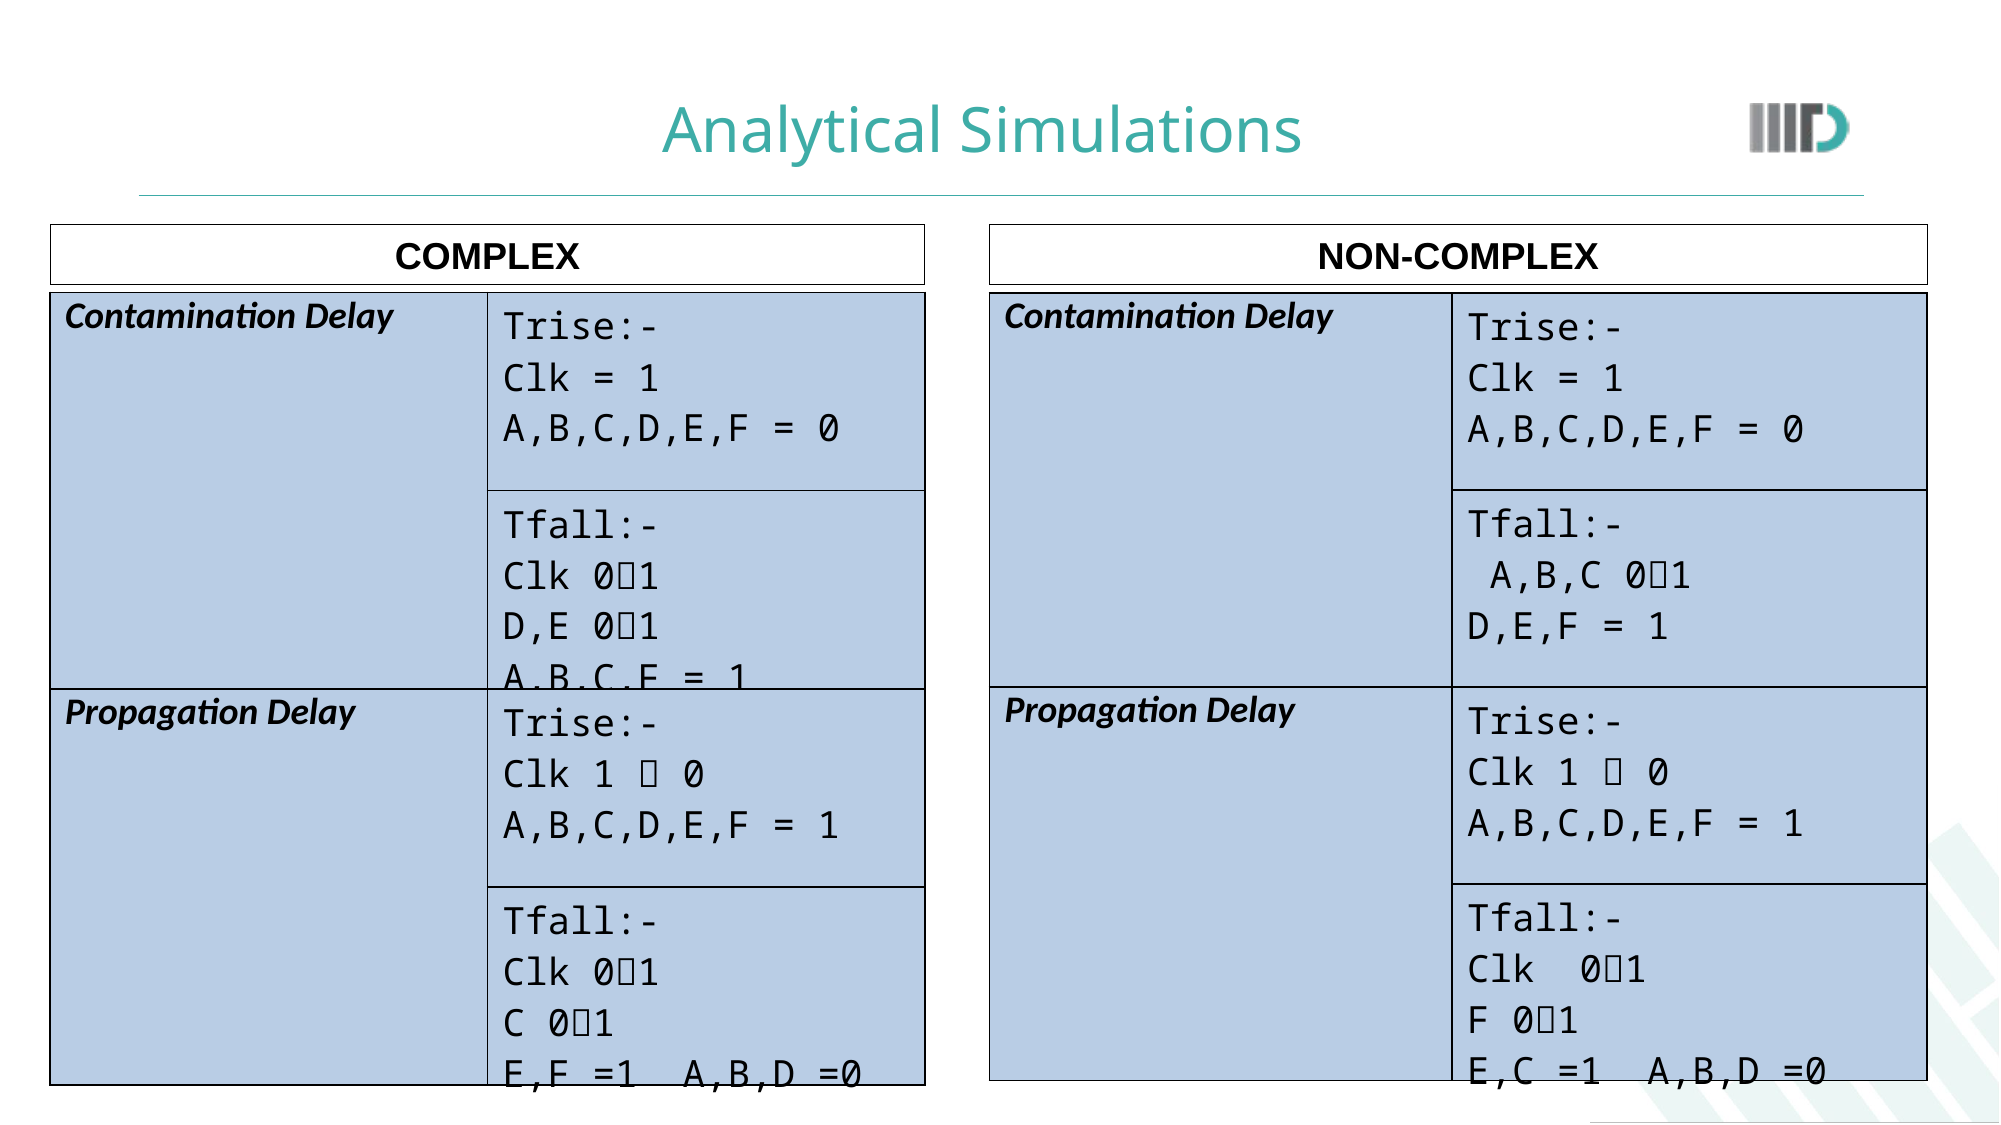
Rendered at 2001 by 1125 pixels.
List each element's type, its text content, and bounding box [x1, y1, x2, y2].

table_cell Tfall:- Clk 01 D,E 01 A,B,C,F = 1 [488, 491, 924, 688]
text_box Analytical Simulations [114, 82, 1852, 172]
table_cell Tfall:- Clk 01 F 01 E,C =1 A,B,D =0 [1453, 885, 1926, 1080]
table_cell Trise:- Clk 1  0 A,B,C,D,E,F = 1 [1453, 688, 1926, 883]
table_header Trise:- Clk = 1 A,B,C,D,E,F = 0 [488, 293, 924, 490]
table_cell Tfall:- Clk 01 C 01 E,F =1 A,B,D =0 [488, 888, 924, 1084]
text_box NON-COMPLEX [989, 224, 1928, 285]
table_cell Propagation Delay [51, 690, 487, 1084]
table_cell Propagation Delay [990, 688, 1451, 1080]
table_cell Tfall:- A,B,C 01 D,E,F = 1 [1453, 491, 1926, 686]
picture [1590, 785, 2000, 1125]
table_header Contamination Delay [51, 293, 487, 688]
picture [1852, 91, 1859, 165]
table_cell Trise:- Clk 1  0 A,B,C,D,E,F = 1 [488, 690, 924, 886]
text_box COMPLEX [50, 224, 925, 285]
table_header Contamination Delay [990, 294, 1451, 686]
table_header Trise:- Clk = 1 A,B,C,D,E,F = 0 [1453, 294, 1926, 489]
